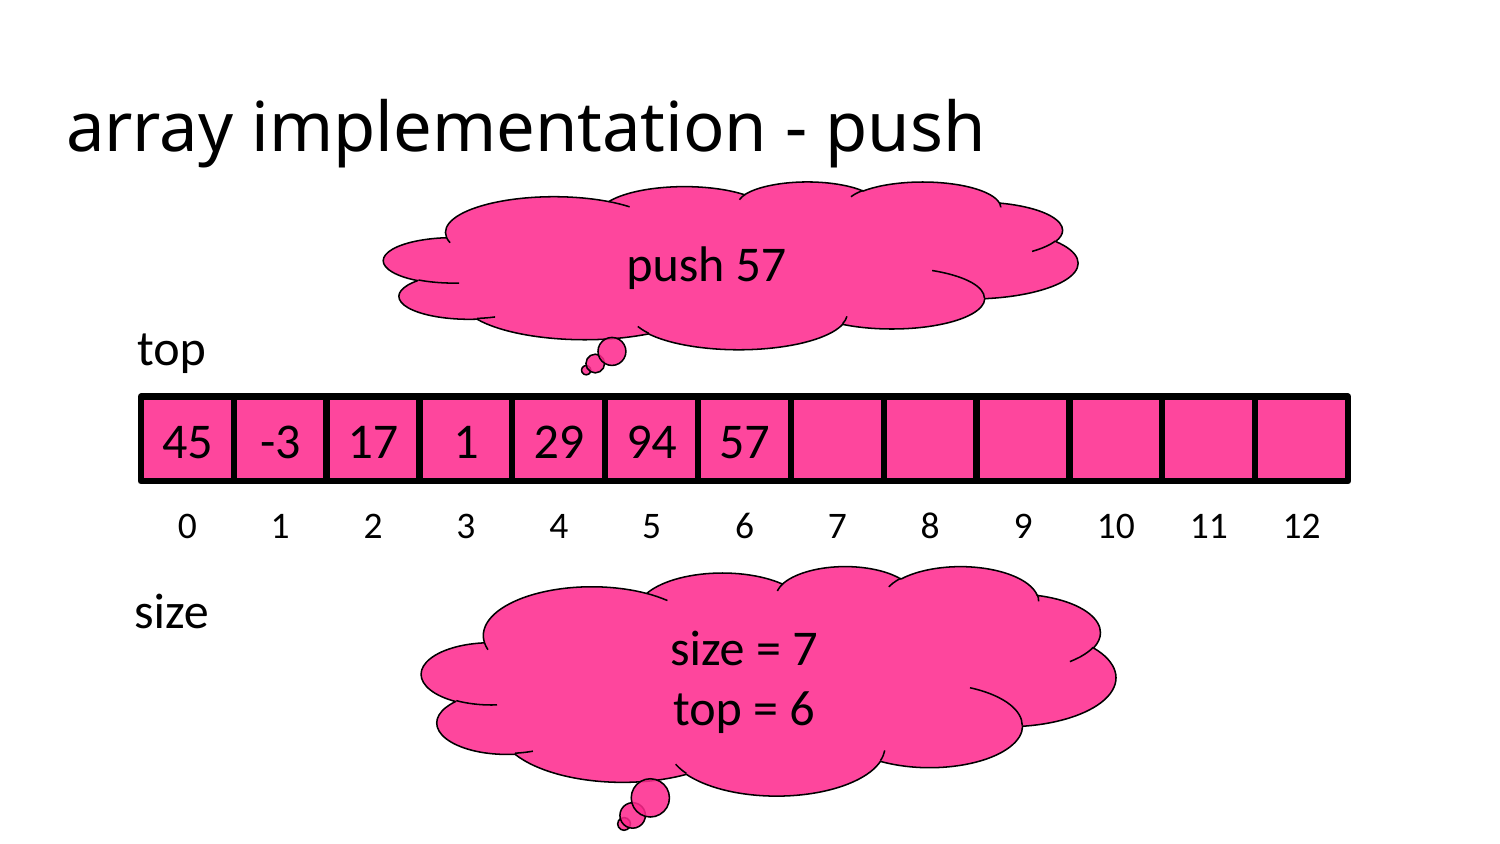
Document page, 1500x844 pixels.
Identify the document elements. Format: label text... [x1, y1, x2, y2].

text_box size [68, 565, 275, 651]
text_box size = 7 top = 6 [421, 566, 1117, 831]
title array implementation - push [51, 61, 1449, 182]
text_box top [68, 302, 275, 388]
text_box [140, 396, 1349, 481]
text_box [140, 481, 1349, 566]
text_box push 57 [383, 181, 1079, 375]
